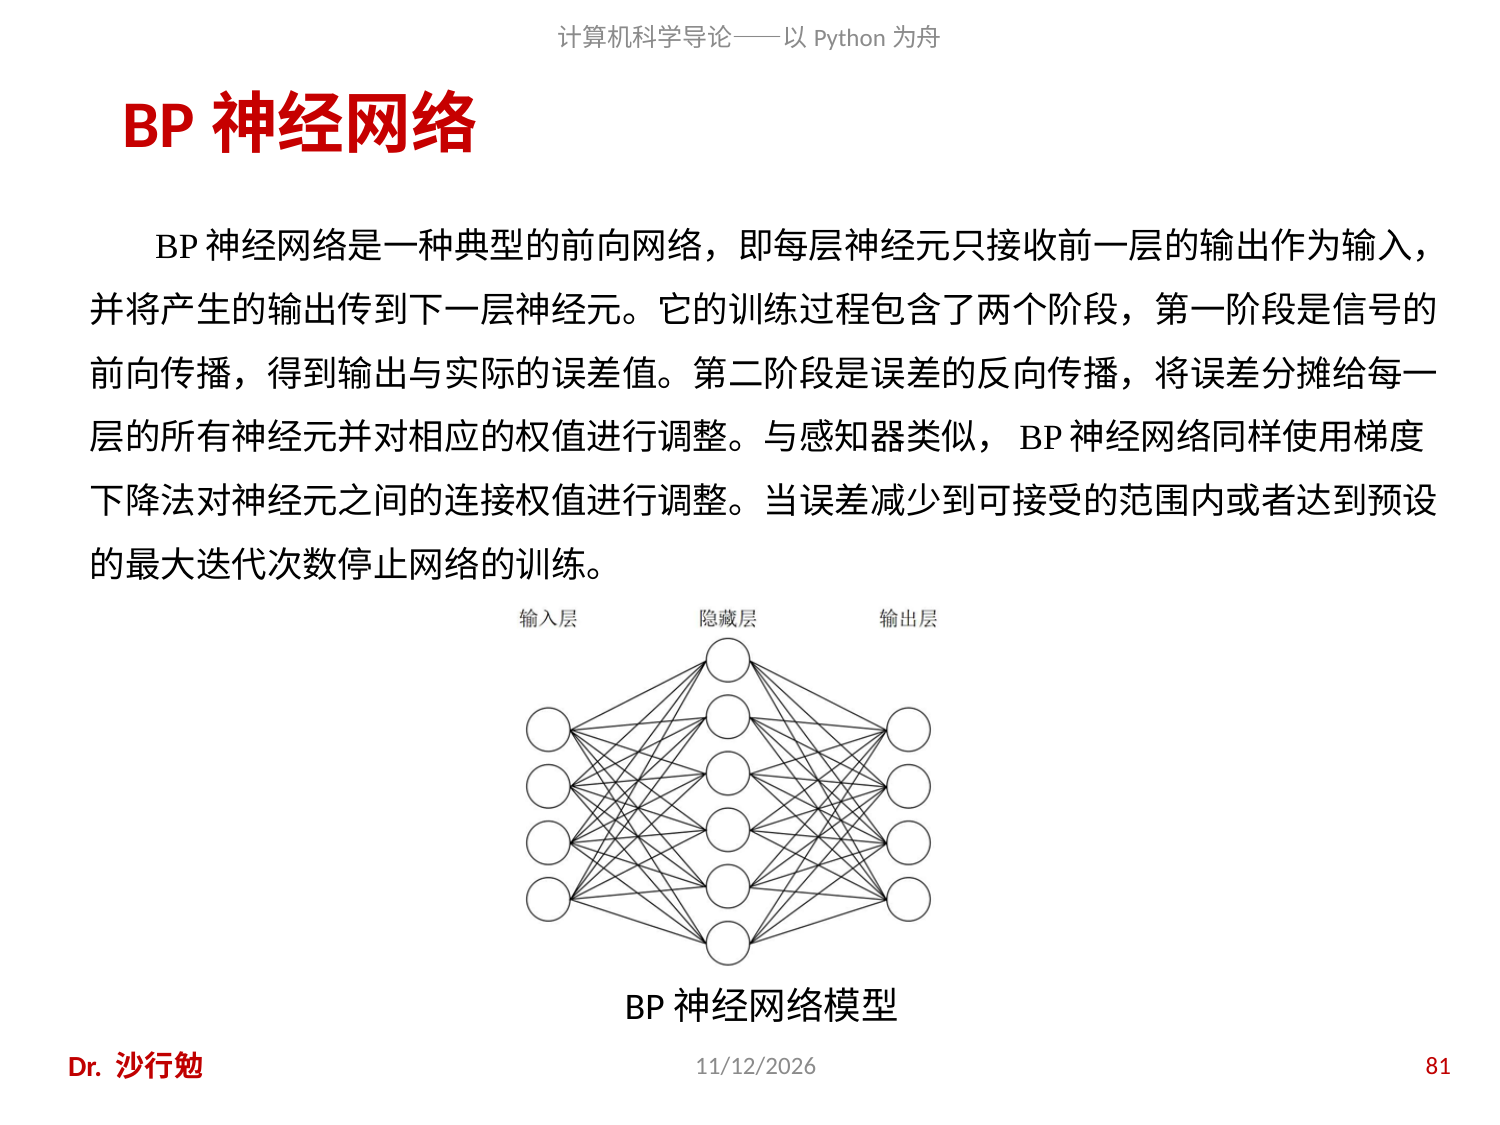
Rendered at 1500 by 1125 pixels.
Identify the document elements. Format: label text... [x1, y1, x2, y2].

footer Dr. 沙行勉 [53, 1035, 386, 1095]
slide_number 81 [1116, 1035, 1467, 1095]
text_box BP神经网络模型 [610, 982, 914, 1035]
picture [390, 594, 1066, 975]
title BP神经网络 [74, 56, 526, 185]
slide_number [501, 1035, 1010, 1095]
list BP神经网络是一种典型的前向网络，即每层神经元只接收前一层的输出作为输入，并将产生的输出传到下一层神经元。它的训练过程包含了两个阶段，第一阶段是信号的前向传播，得到输出与实际的误差值。第二阶段是误差的反向传播，将误差分摊给每一层的所有神经元并对相应的权值进行调整。与感知器类似，BP神经网络同样使用梯度下降法对神经元之间的连接权值进行调整。当误差减少到可接受的范围内或者达到预设的最大迭代次数停止网络的训练。 [74, 194, 1467, 595]
